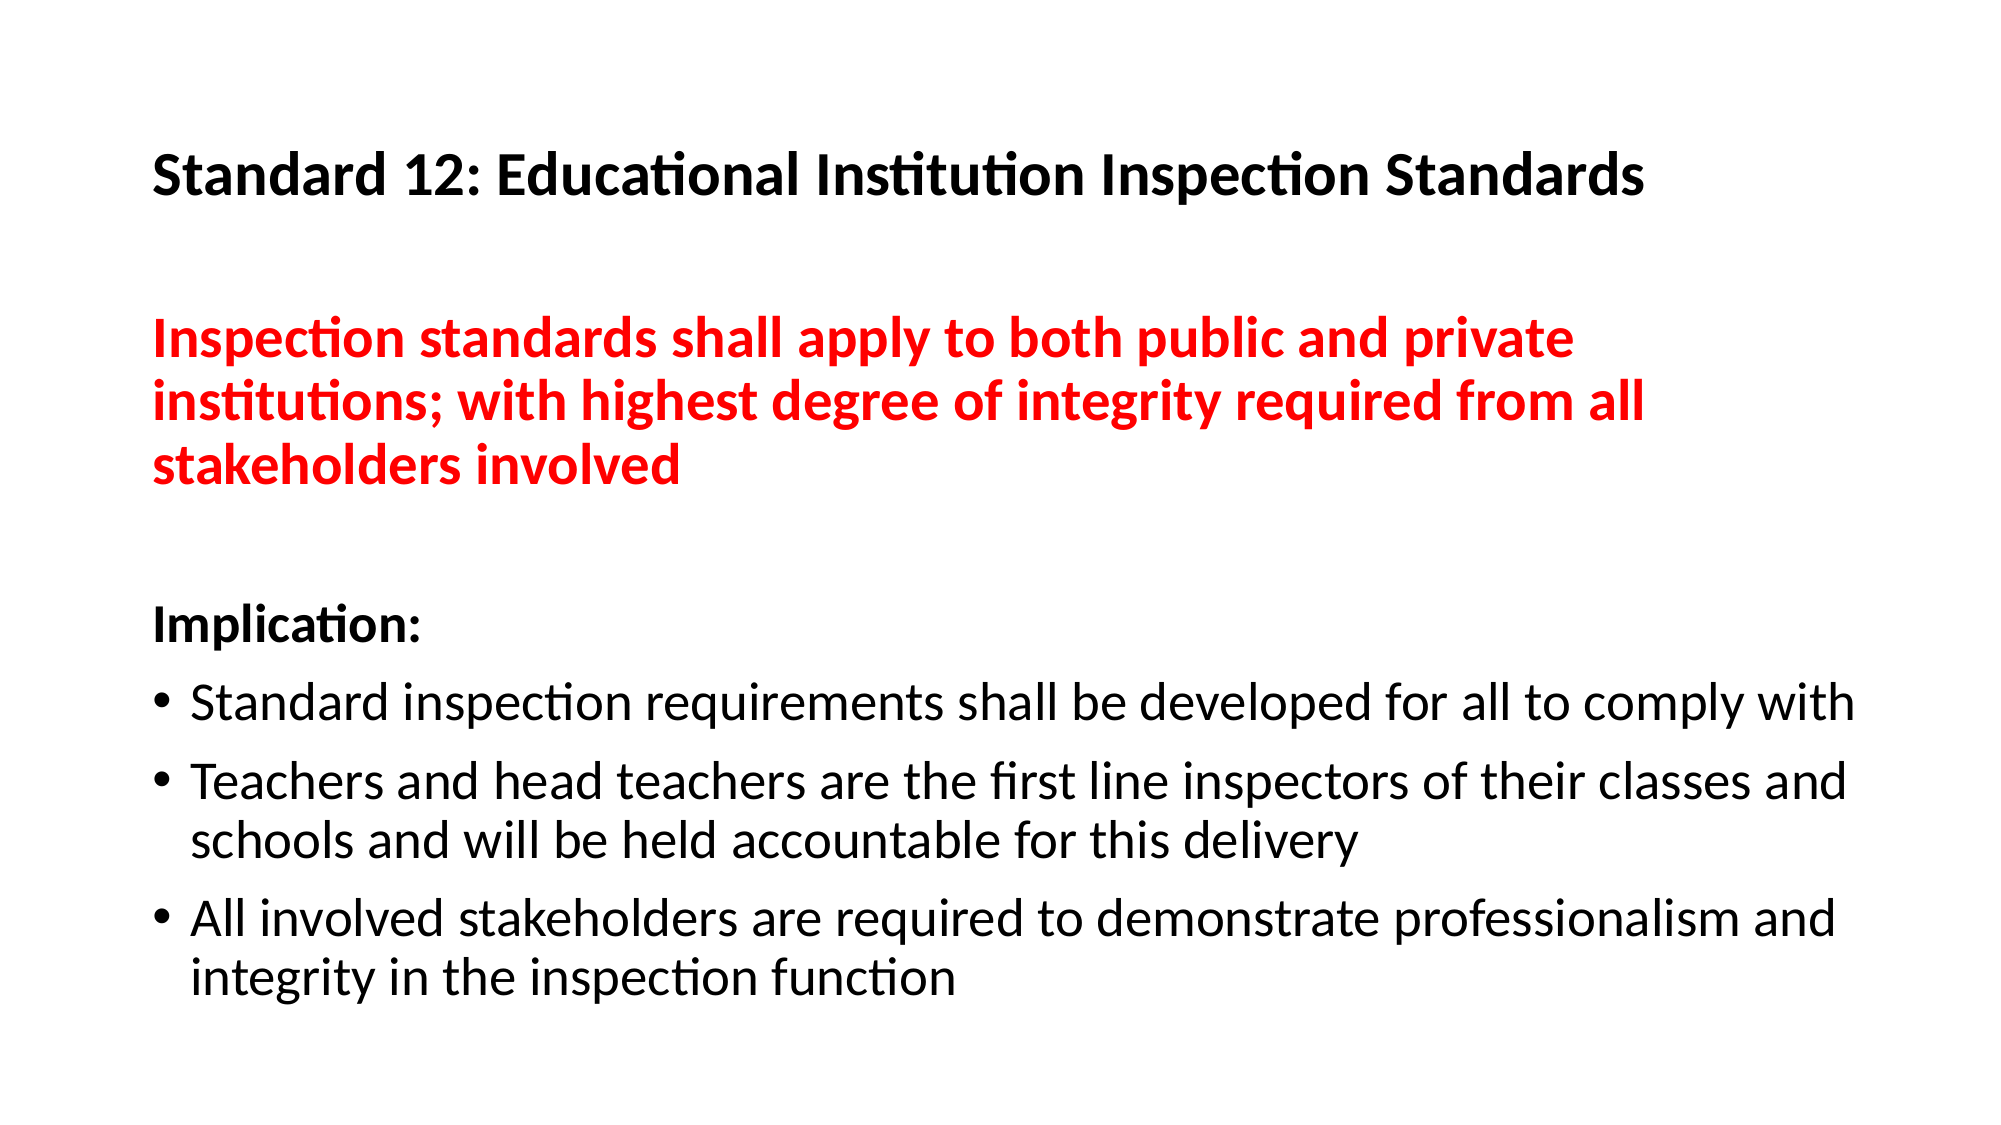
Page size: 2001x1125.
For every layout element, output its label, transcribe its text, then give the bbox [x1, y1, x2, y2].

list Standard 12: Educational Institution Inspection Standards Inspection standards shall apply to both public and private institutions; with highest degree of integrity required from all stakeholders involved Implication: Standard inspection requirements shall be developed for all to comply with Teachers and head teachers are the first line inspectors of their classes and schools and will be held accountable for this delivery All involved stakeholders are required to demonstrate professionalism and integrity in the inspection function [137, 133, 1893, 1033]
